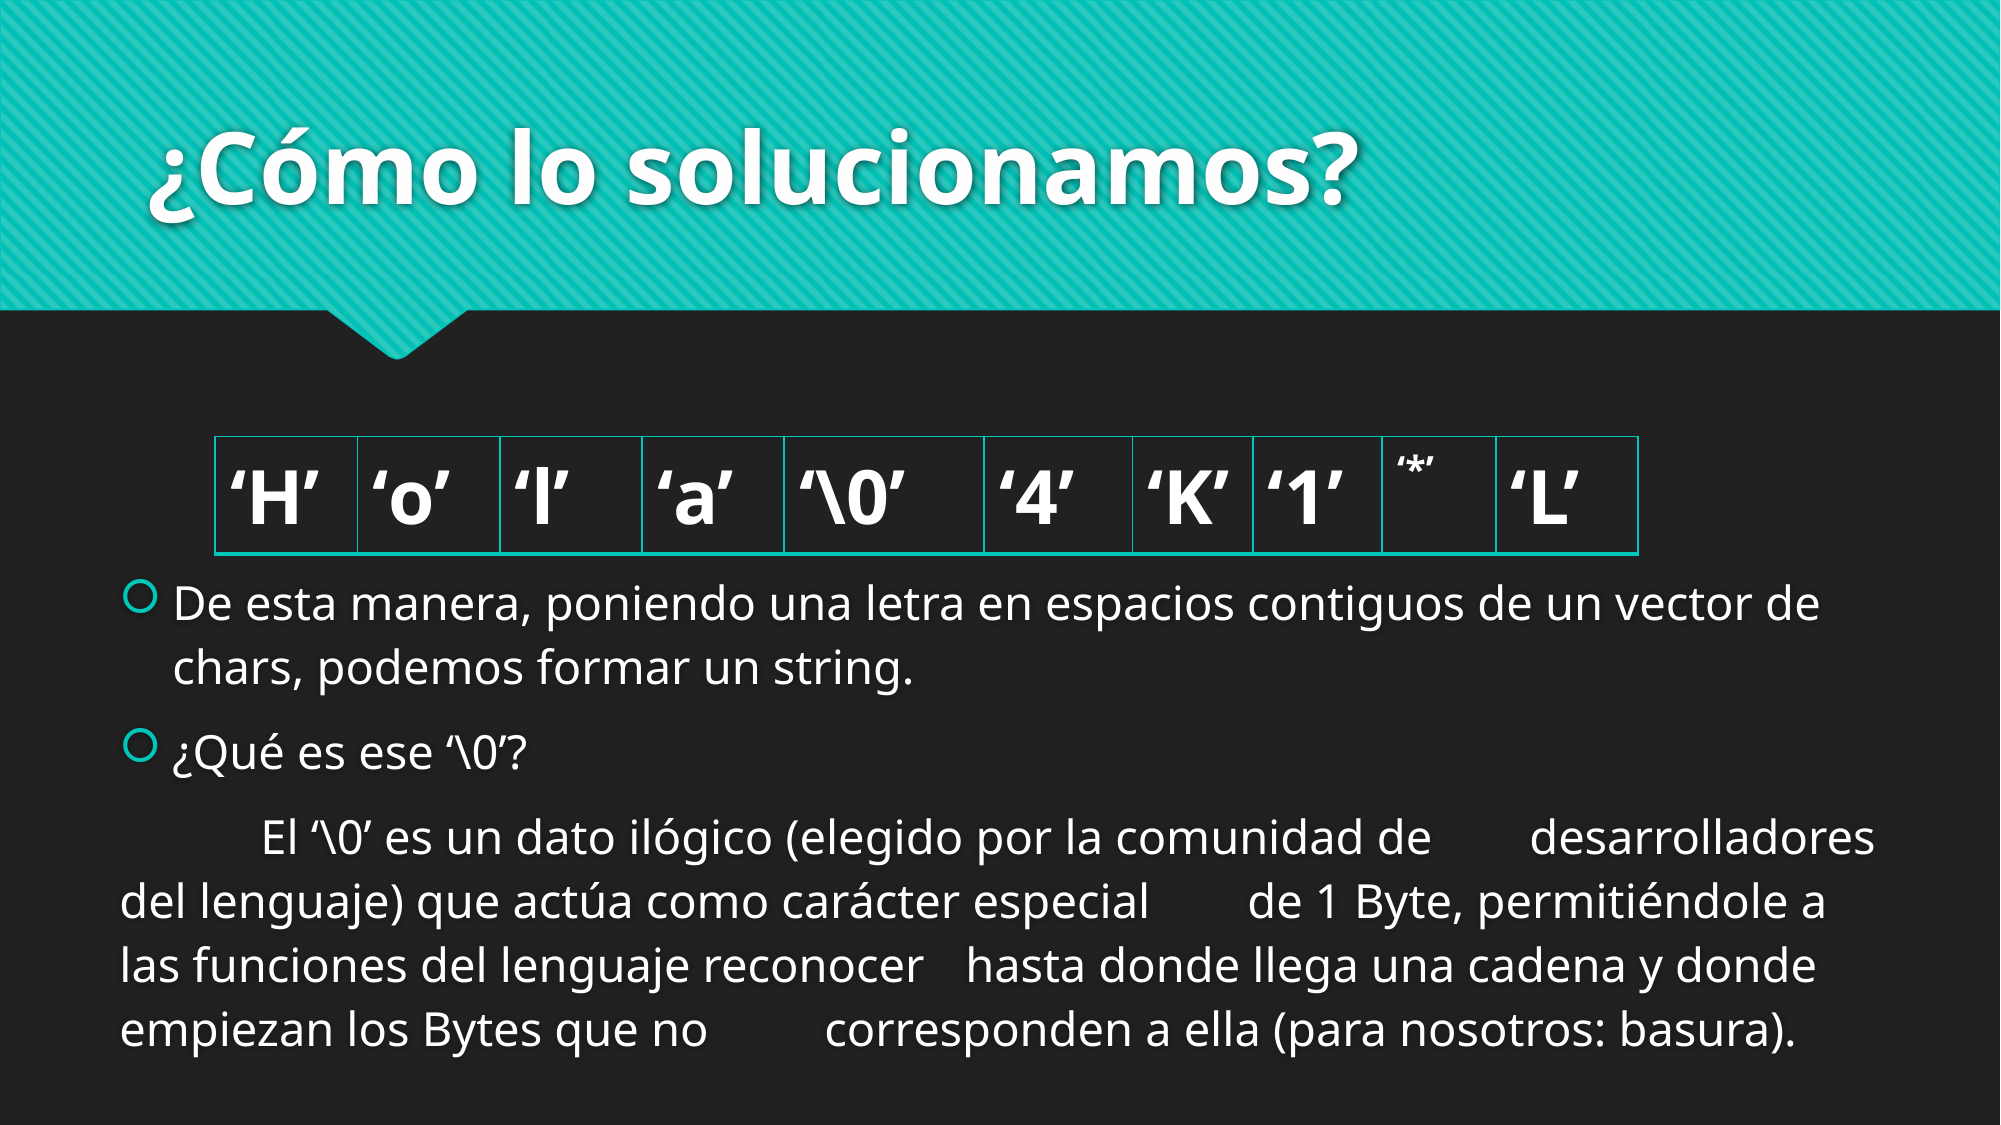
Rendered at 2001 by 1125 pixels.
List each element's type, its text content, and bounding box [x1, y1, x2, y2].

table_header ‘K’ [1133, 437, 1252, 552]
text_box De esta manera, poniendo una letra en espacios contiguos de un vector de chars, podemos formar un string. ¿Qué es ese ‘\0’? El ‘\0’ es un dato ilógico (elegido por la comunidad de desarrolladores del lenguaje) que actúa como carácter especial de 1 Byte, permitiéndole a las funciones del lenguaje reconocer hasta donde llega una cadena y donde empiezan los Bytes que no corresponden a ella (para nosotros: basura). [104, 562, 1896, 1074]
table_header ‘\0’ [785, 437, 983, 552]
table_header ‘*’ [1383, 437, 1495, 552]
table_header ‘H’ [216, 437, 357, 552]
table_header ‘o’ [358, 437, 499, 552]
table_header ‘4’ [985, 437, 1132, 552]
table_header ‘l’ [501, 437, 641, 552]
title ¿Cómo lo solucionamos? [132, 73, 1868, 233]
table_header ‘a’ [643, 437, 783, 552]
table_header ‘1’ [1254, 437, 1381, 552]
table_header ‘L’ [1497, 437, 1637, 552]
